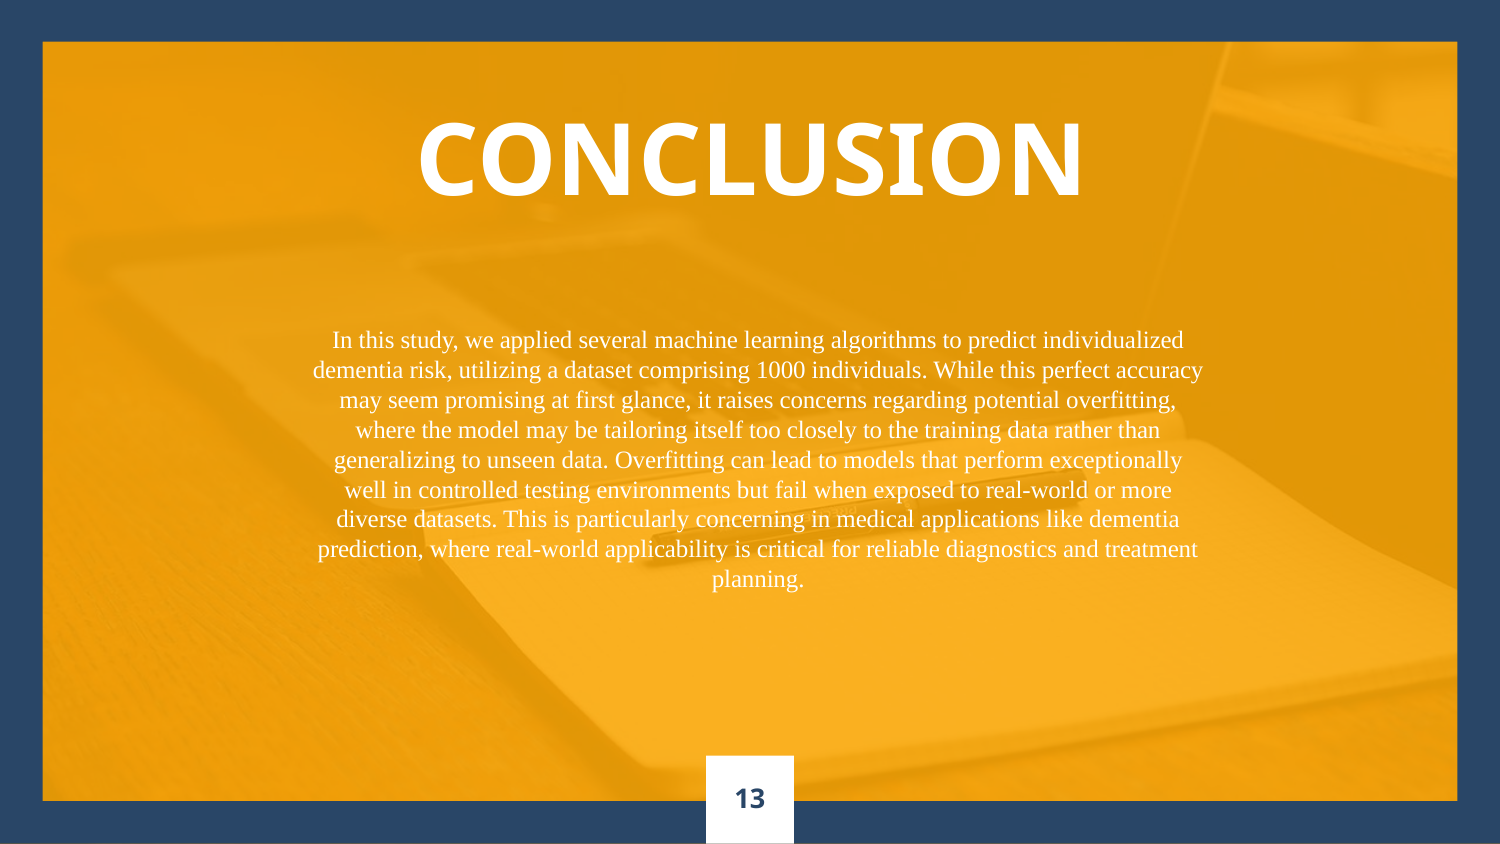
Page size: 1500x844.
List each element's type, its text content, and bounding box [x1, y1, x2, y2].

subtitle In this study, we applied several machine learning algorithms to predict individualized dementia risk, utilizing a dataset comprising 1000 individuals. While this perfect accuracy may seem promising at first glance, it raises concerns regarding potential overfitting, where the model may be tailoring itself too closely to the training data rather than generalizing to unseen data. Overfitting can lead to models that perform exceptionally well in controlled testing environments but fail when exposed to real-world or more diverse datasets. This is particularly concerning in medical applications like dementia prediction, where real-world applicability is critical for reliable diagnostics and treatment planning. [294, 308, 1222, 639]
title CONCLUSION [288, 39, 1216, 230]
slide_number 13 [705, 755, 794, 844]
